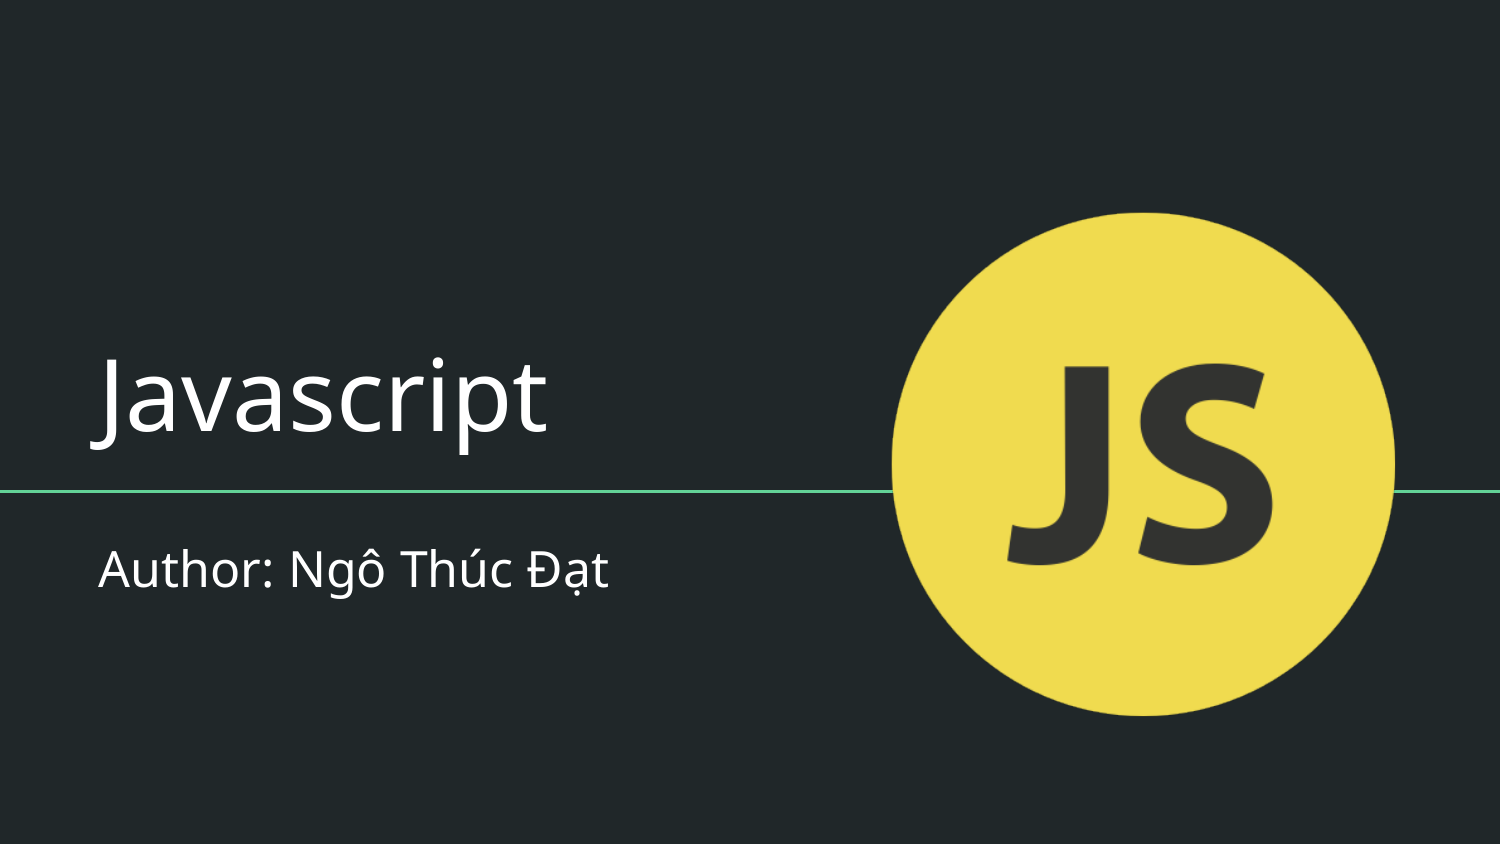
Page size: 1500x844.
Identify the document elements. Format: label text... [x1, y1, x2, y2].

title Javascript [83, 206, 816, 467]
picture [821, 142, 1467, 787]
subtitle Author: Ngô Thúc Đạt [83, 522, 816, 626]
